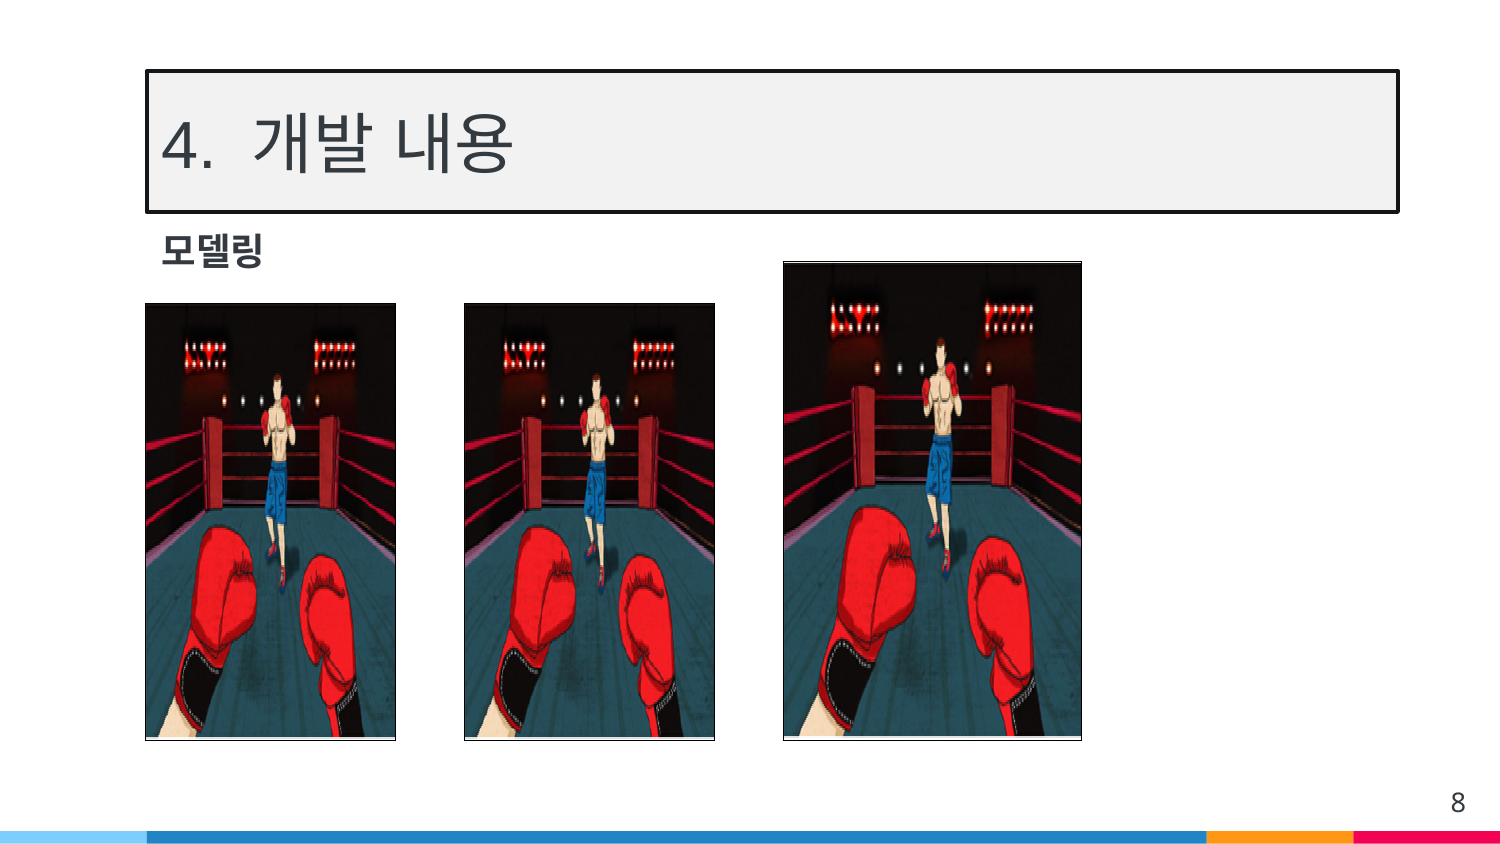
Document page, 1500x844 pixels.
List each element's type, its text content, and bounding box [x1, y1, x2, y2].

table_header [784, 262, 1081, 740]
table_header [465, 304, 714, 740]
text_box 모델링 [146, 213, 290, 288]
slide_number 8 [1391, 770, 1482, 822]
title 4. 개발 내용 [145, 69, 1400, 214]
table_header [146, 304, 395, 740]
